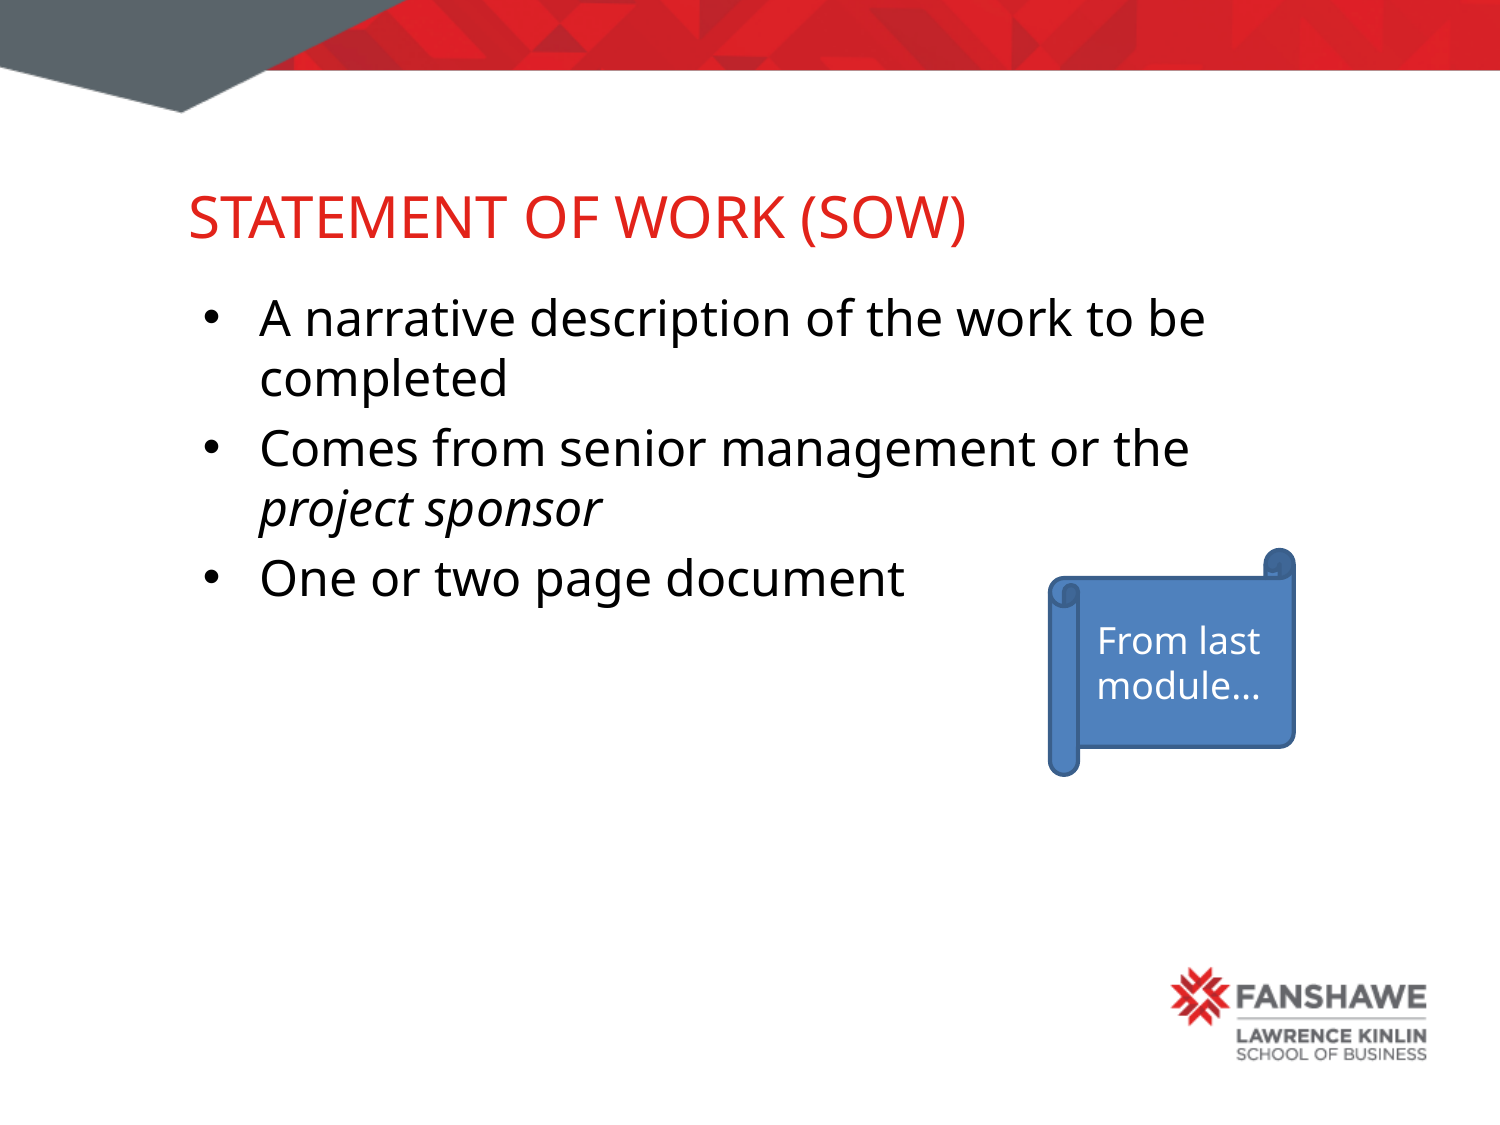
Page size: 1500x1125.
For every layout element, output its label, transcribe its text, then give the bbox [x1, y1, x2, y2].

title Statement of Work (SOW) [188, 142, 1235, 250]
picture [0, 0, 1500, 114]
picture [0, 907, 1500, 1125]
list A narrative description of the work to be completed Comes from senior management or the project sponsor One or two page document [188, 279, 1235, 875]
text_box From last module… [1047, 547, 1296, 777]
